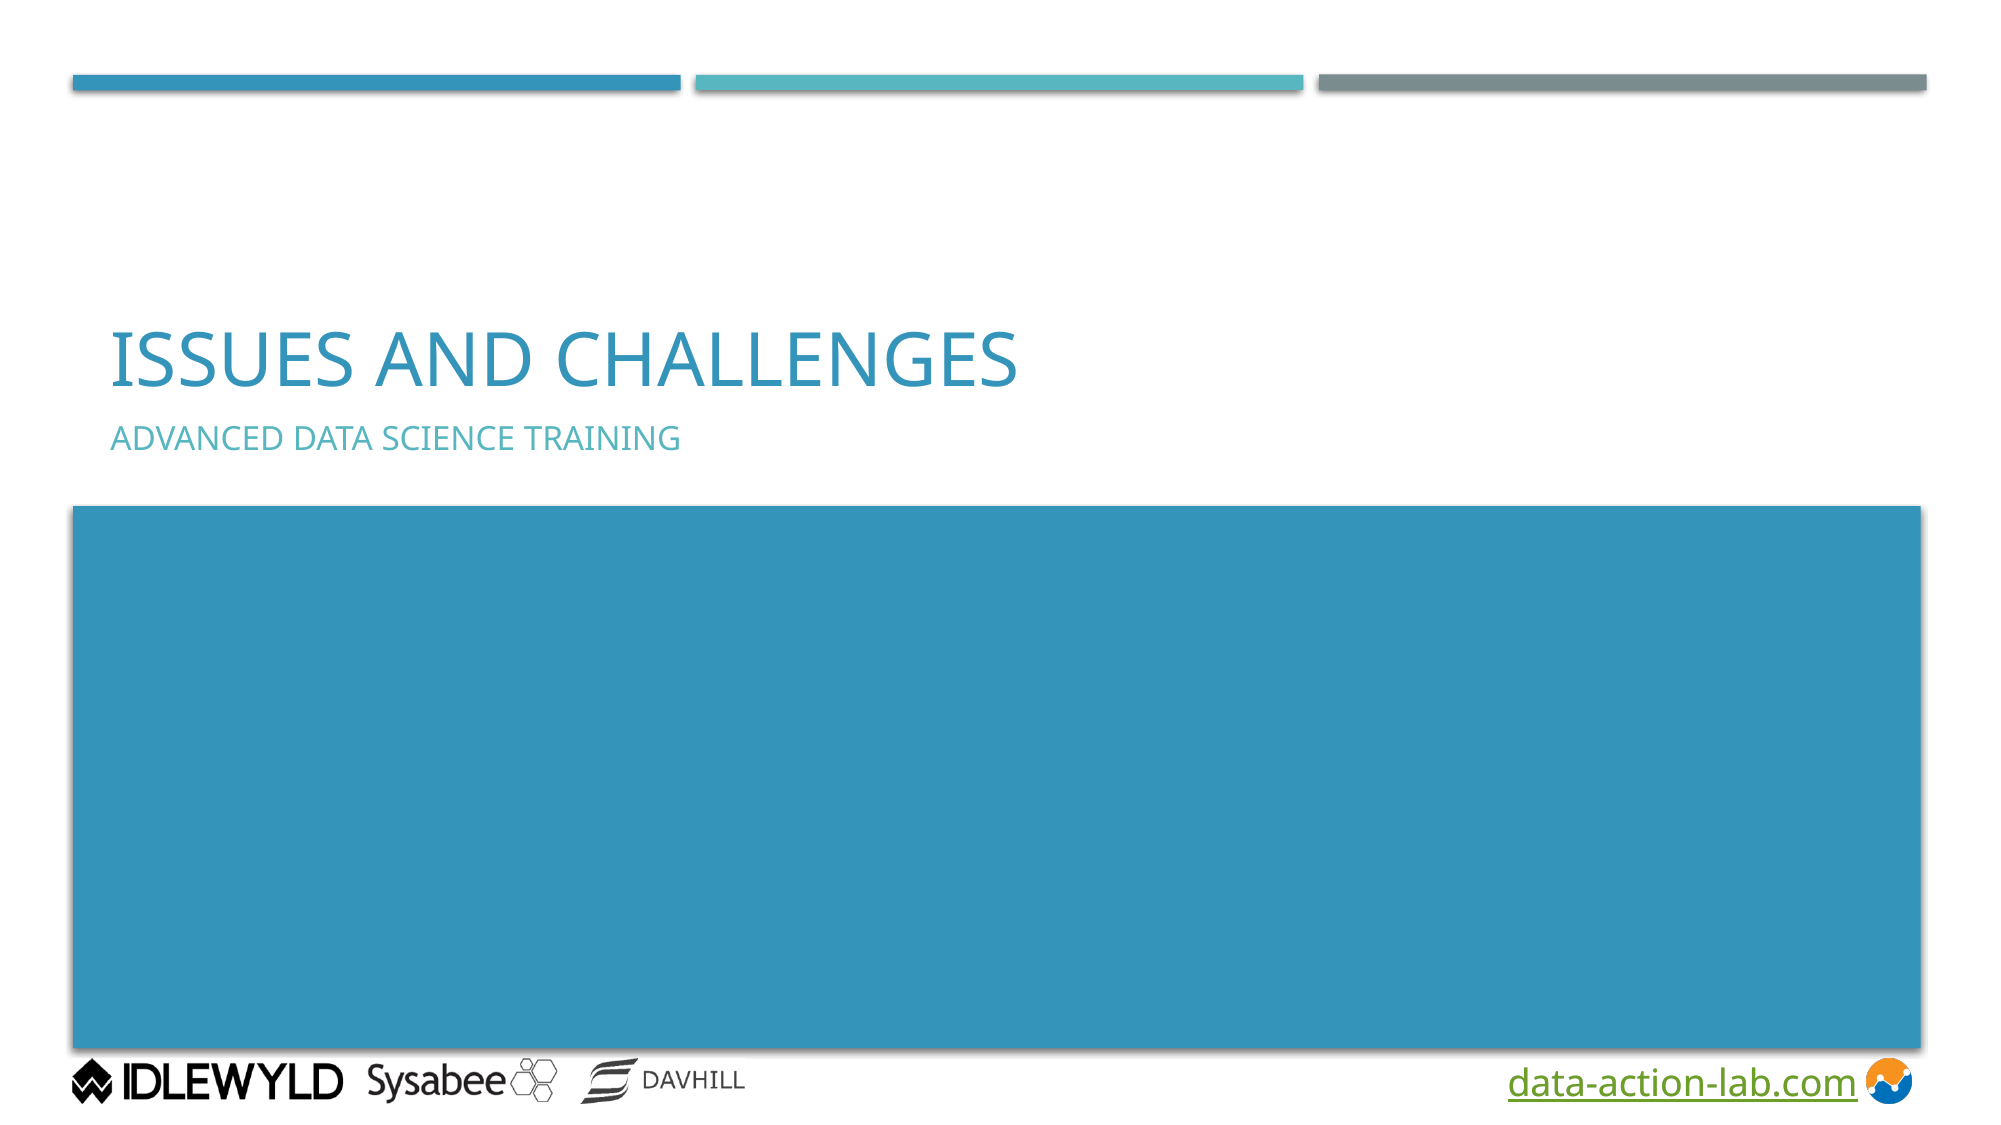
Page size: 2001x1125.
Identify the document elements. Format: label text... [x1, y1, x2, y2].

picture [1865, 1058, 1912, 1105]
text_box data-action-lab.com [1482, 1051, 1873, 1117]
picture [71, 1058, 746, 1105]
title Issues and challengeS [95, 167, 1899, 409]
subtitle ADVANCED DATA SCIENCE TRAINING [95, 409, 1899, 507]
